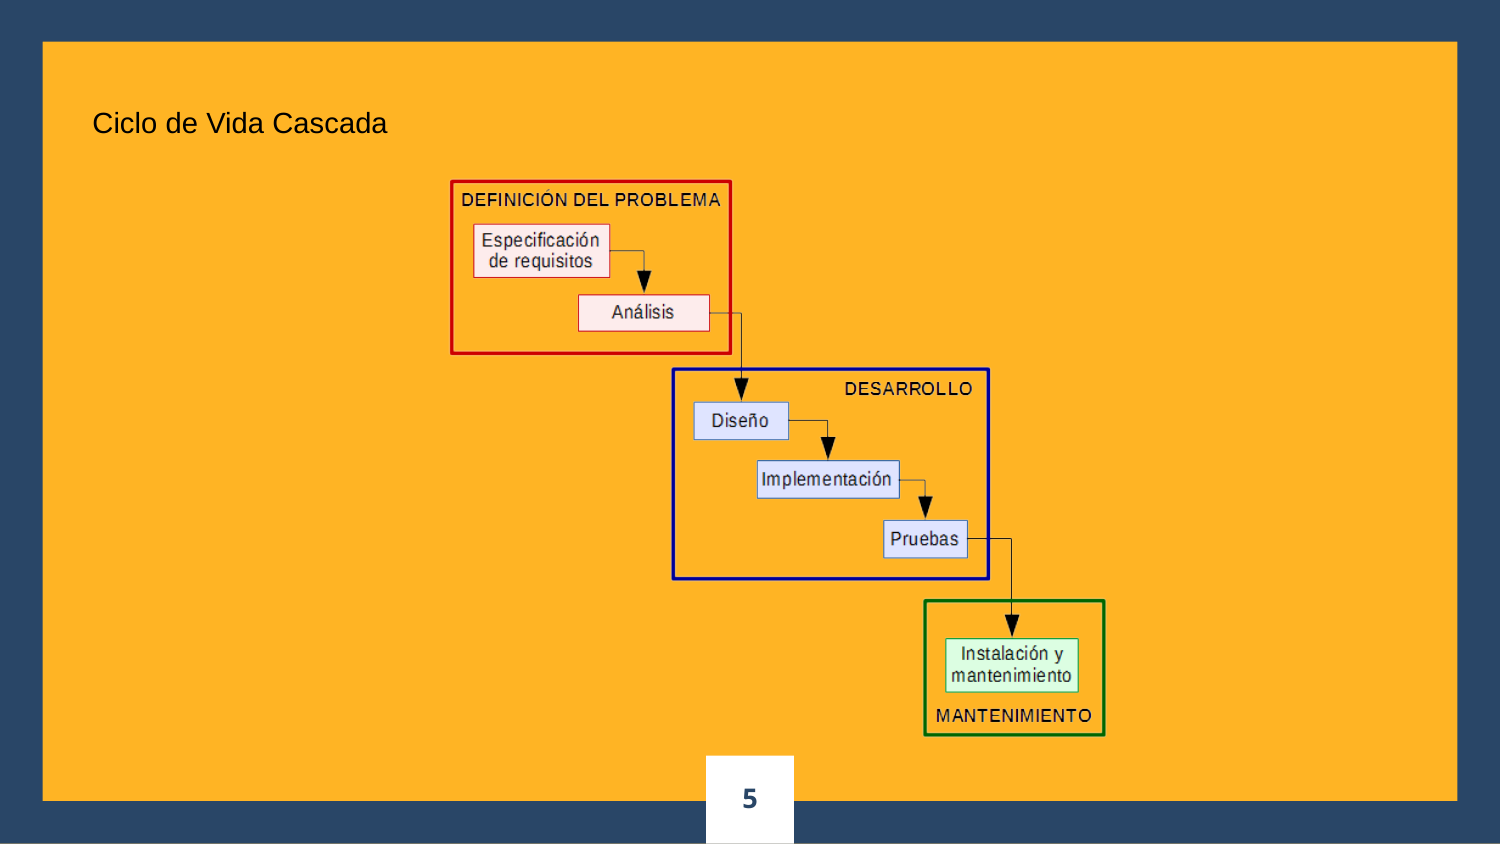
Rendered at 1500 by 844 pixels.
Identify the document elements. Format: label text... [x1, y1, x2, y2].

picture [398, 154, 1136, 756]
text_box Ciclo de Vida Cascada [77, 44, 934, 155]
slide_number 5 [705, 764, 794, 844]
